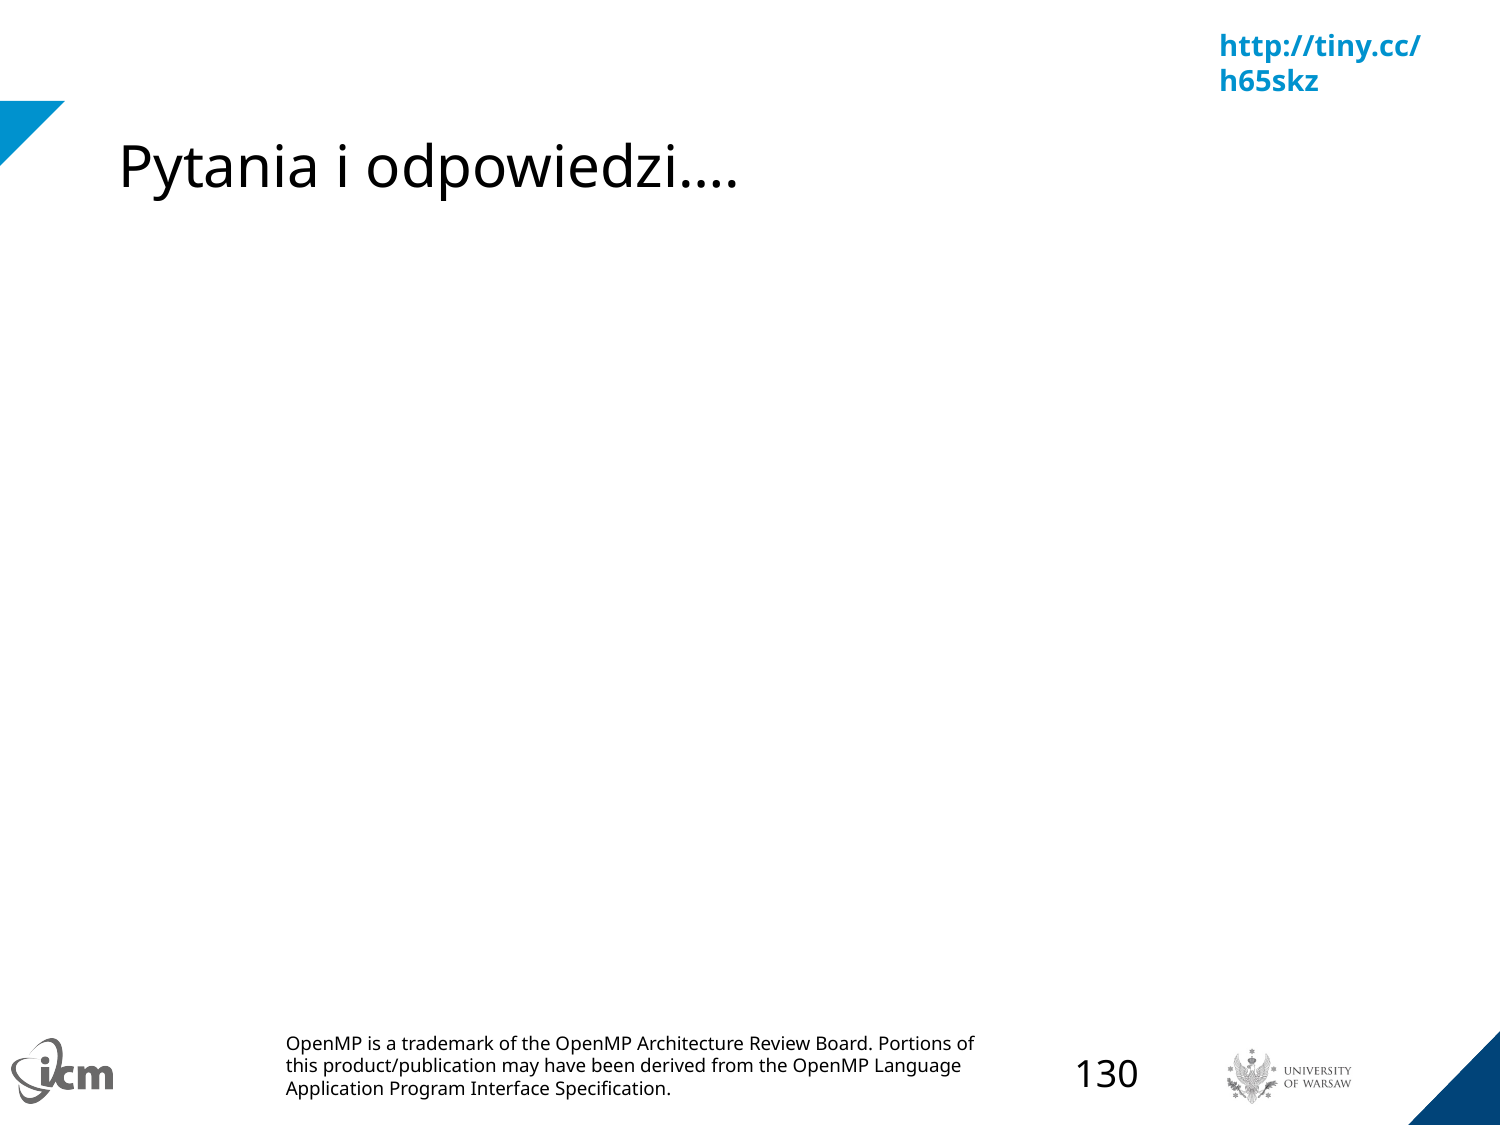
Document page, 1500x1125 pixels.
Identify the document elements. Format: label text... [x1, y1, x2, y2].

title Pytania i odpowiedzi…. [103, 59, 1397, 278]
slide_number ‹#› [1059, 1042, 1397, 1103]
picture [11, 1038, 113, 1104]
